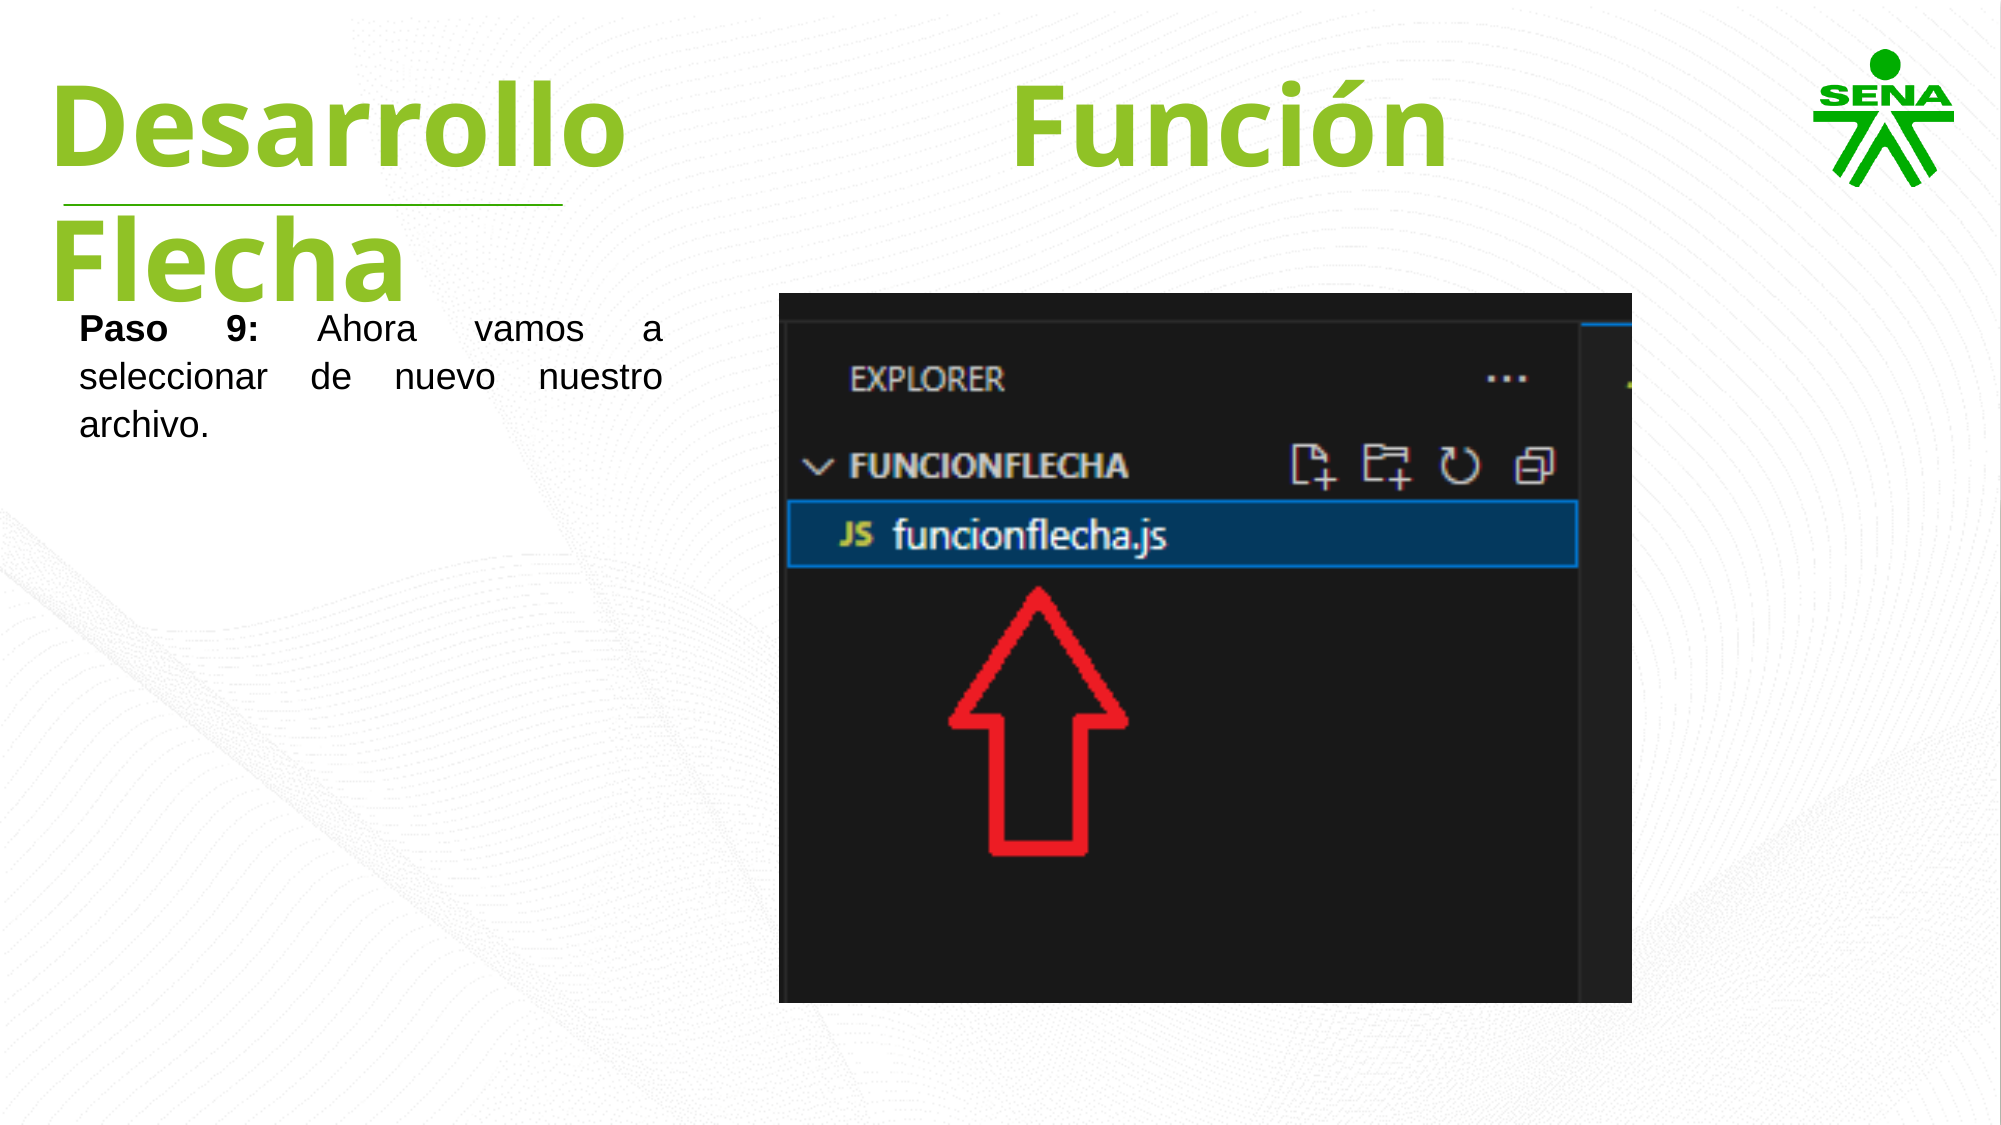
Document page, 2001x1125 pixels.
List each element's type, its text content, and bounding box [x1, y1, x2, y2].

text_box Desarrollo Función Flecha [33, 46, 1468, 332]
picture [0, 0, 2000, 1125]
text_box Paso 9: Ahora vamos a seleccionar de nuevo nuestro archivo. [64, 293, 678, 453]
